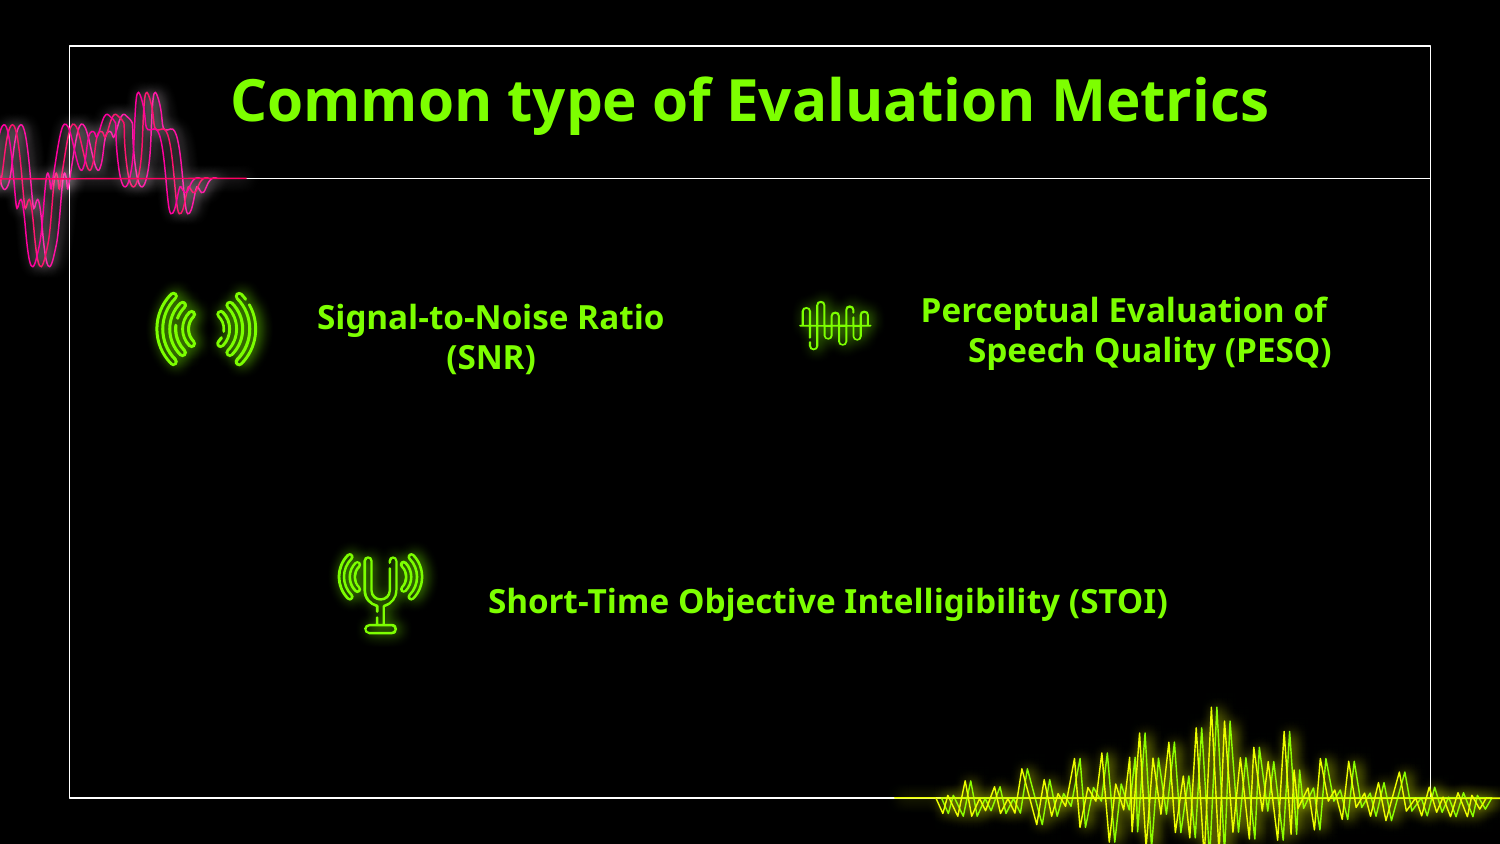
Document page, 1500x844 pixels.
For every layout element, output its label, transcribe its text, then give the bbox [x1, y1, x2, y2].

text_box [150, 291, 263, 367]
title Common type of Evaluation Metrics [38, 51, 1462, 146]
text_box [799, 300, 872, 351]
subtitle Signal-to-Noise Ratio (SNR) [251, 296, 709, 376]
subtitle Perceptual Evaluation of Speech Quality (PESQ) [835, 289, 1390, 369]
subtitle Short-Time Objective Intelligibility (STOI) [427, 560, 1267, 641]
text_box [334, 552, 427, 635]
